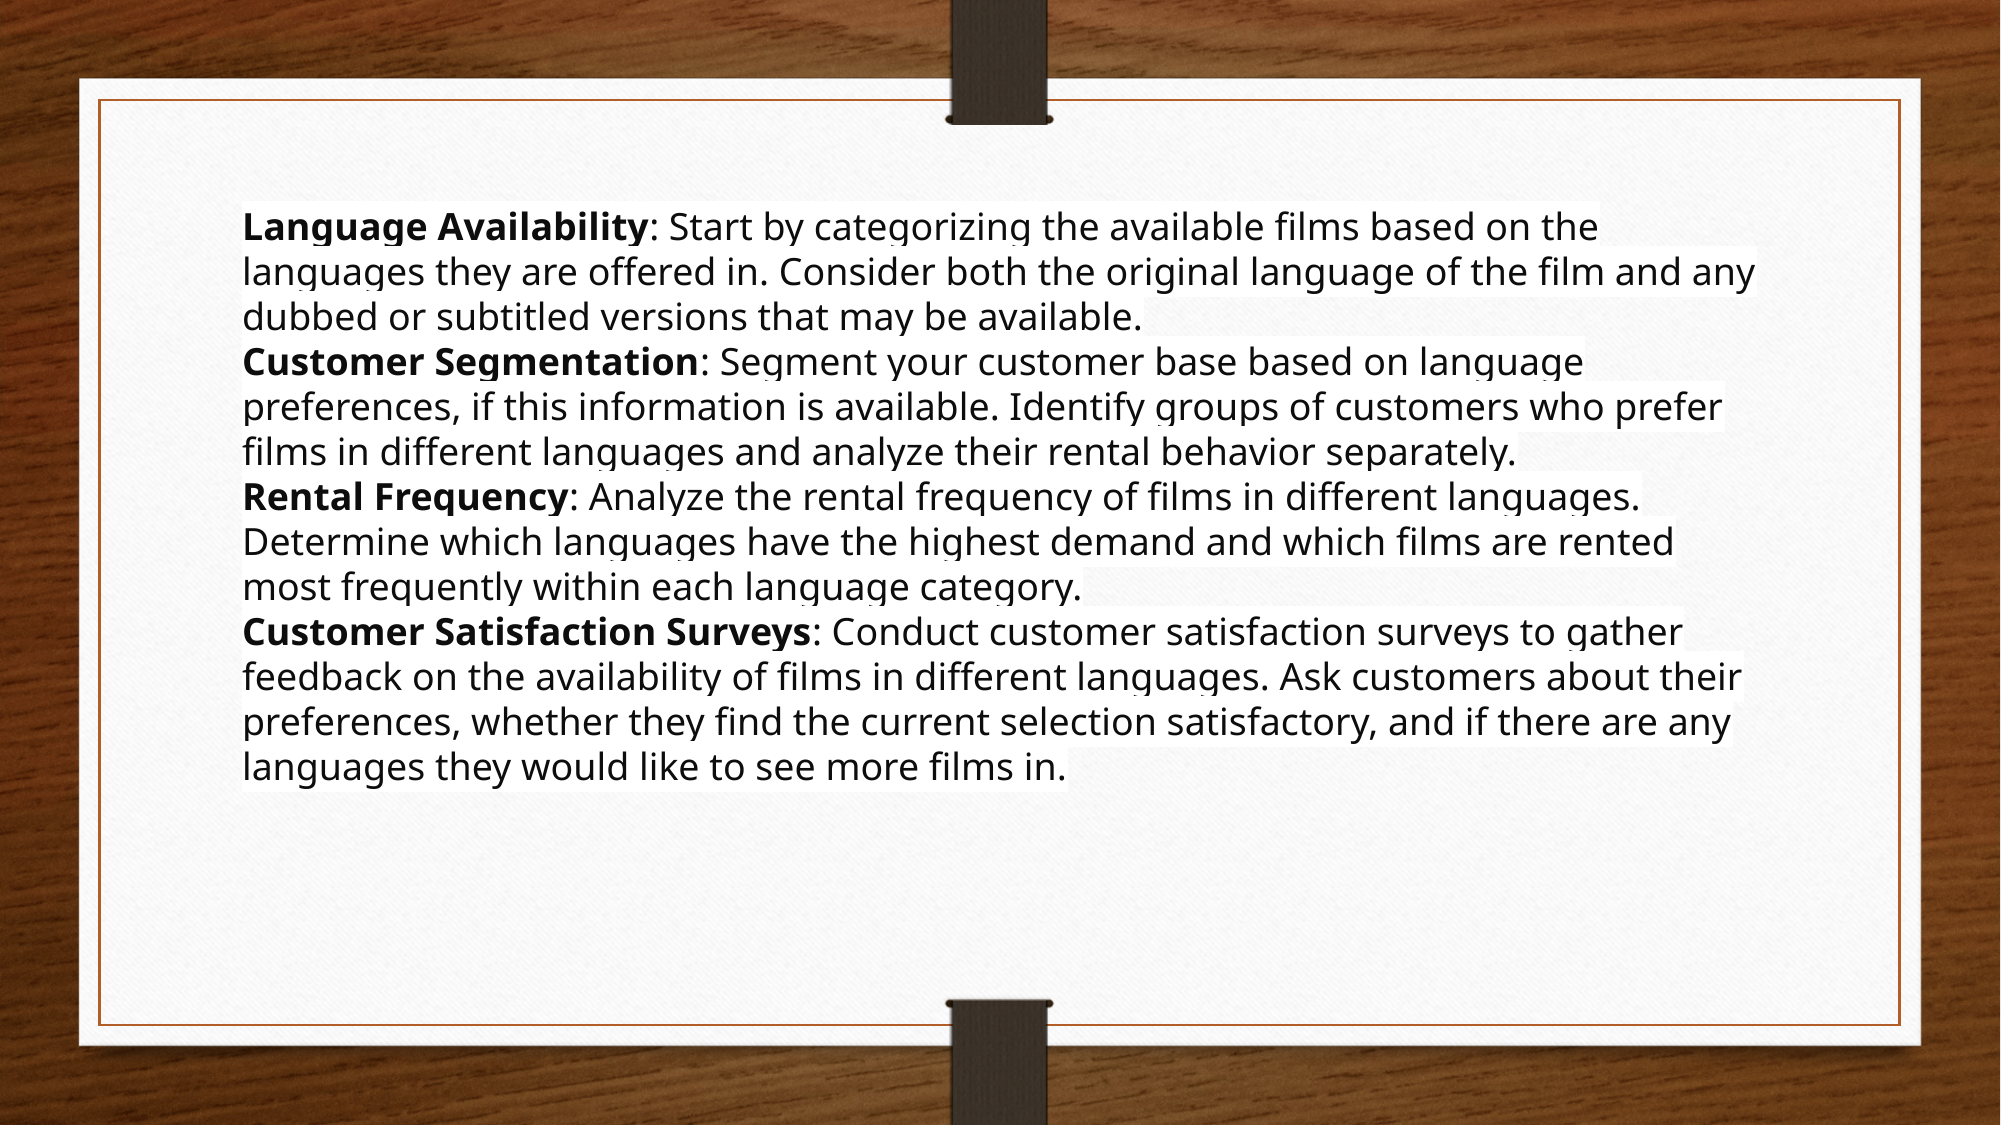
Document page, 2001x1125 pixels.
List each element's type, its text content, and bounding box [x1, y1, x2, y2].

text_box Language Availability: Start by categorizing the available films based on the languages they are offered in. Consider both the original language of the film and any dubbed or subtitled versions that may be available. Customer Segmentation: Segment your customer base based on language preferences, if this information is available. Identify groups of customers who prefer films in different languages and analyze their rental behavior separately. Rental Frequency: Analyze the rental frequency of films in different languages. Determine which languages have the highest demand and which films are rented most frequently within each language category. Customer Satisfaction Surveys: Conduct customer satisfaction surveys to gather feedback on the availability of films in different languages. Ask customers about their preferences, whether they find the current selection satisfactory, and if there are any languages they would like to see more films in. [227, 195, 1773, 796]
picture [101, 0, 2001, 1125]
picture [0, 0, 948, 1125]
